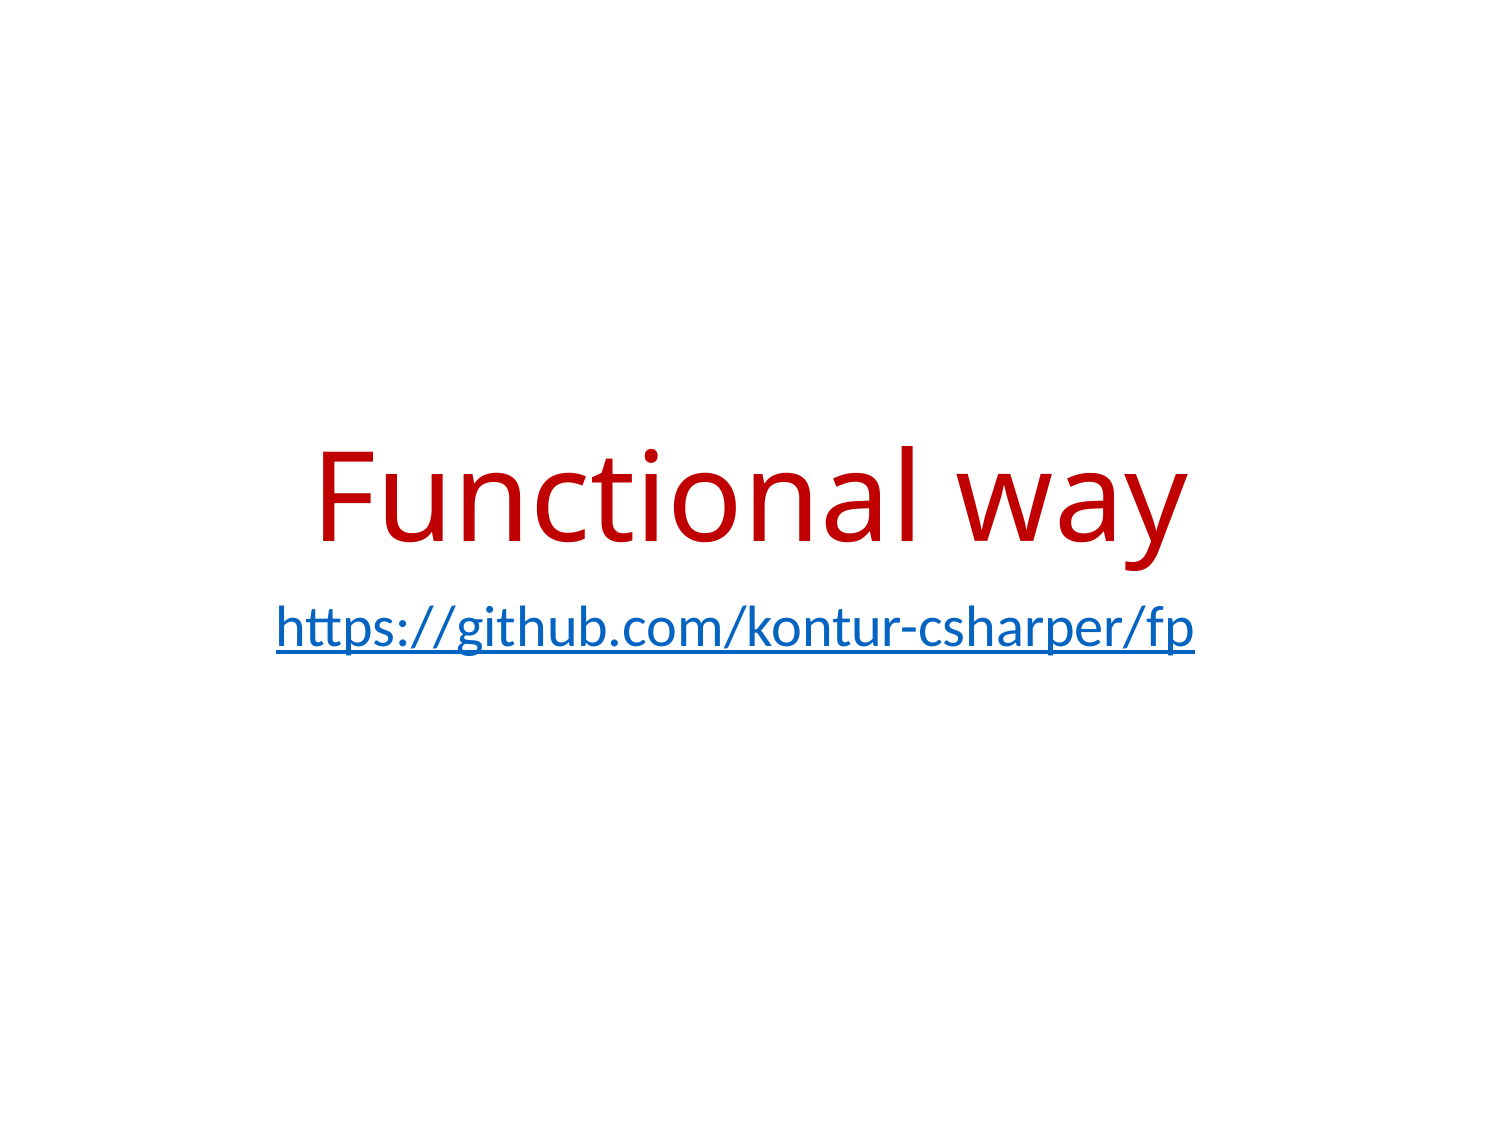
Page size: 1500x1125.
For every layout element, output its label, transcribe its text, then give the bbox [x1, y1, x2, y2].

title Functional way [112, 184, 1388, 576]
text_box https://github.com/kontur-csharper/fp [261, 580, 1211, 666]
